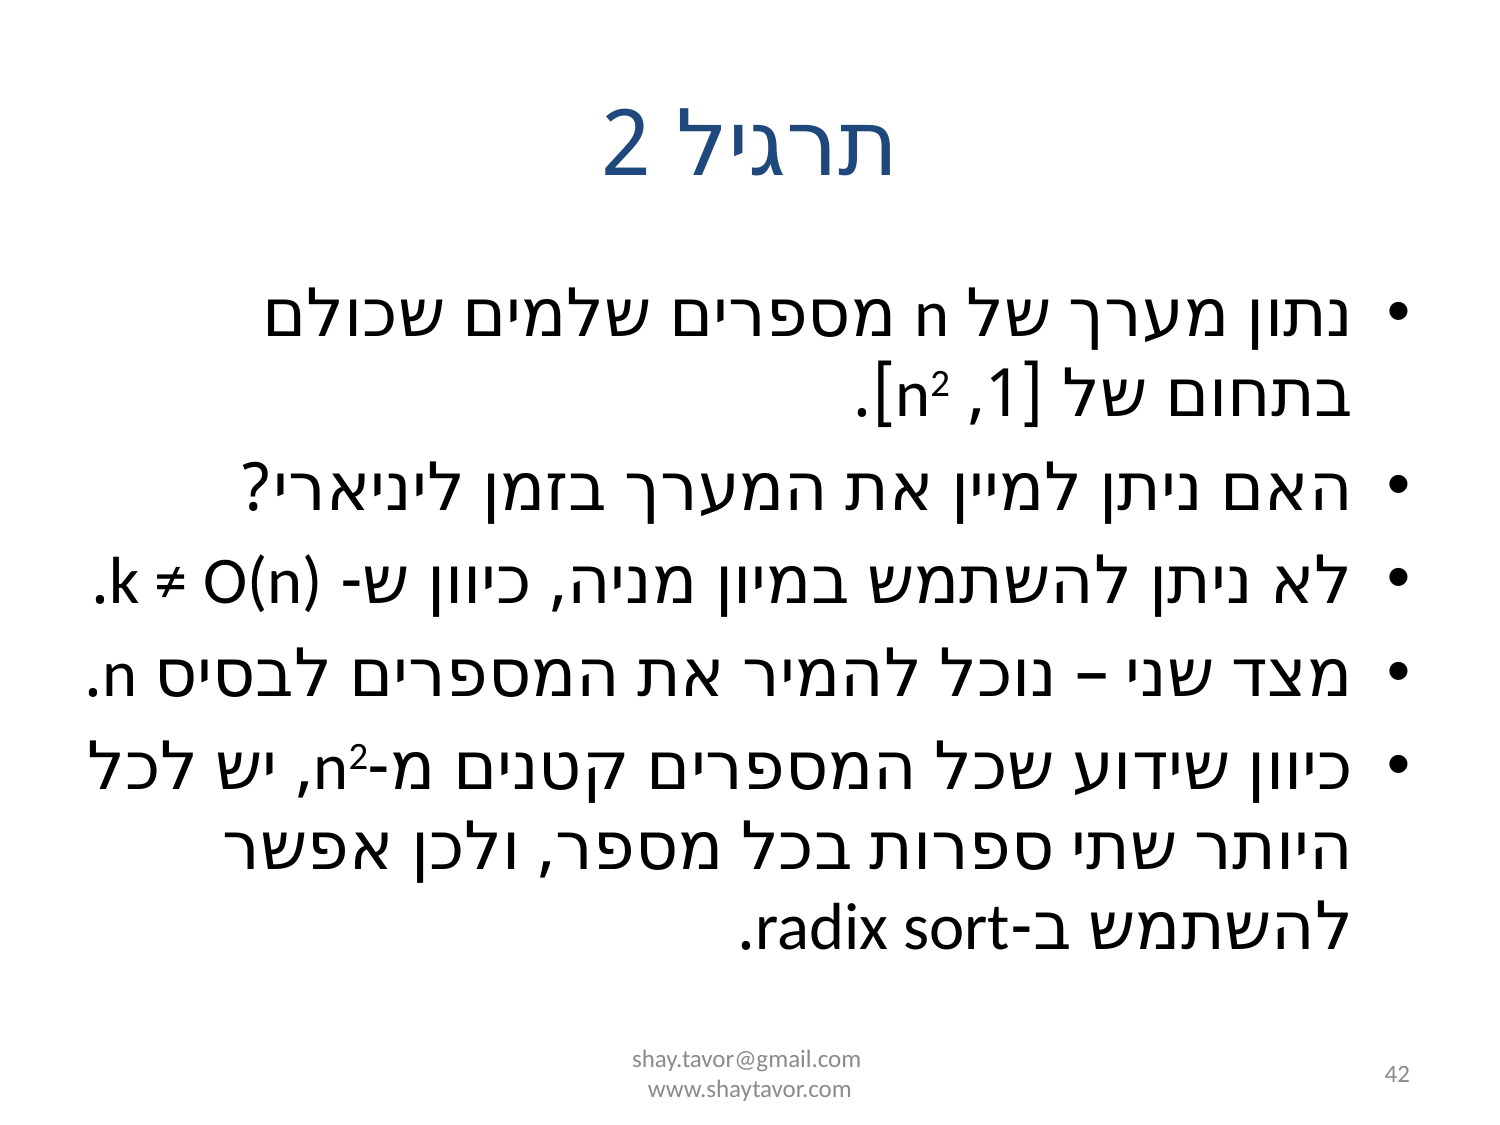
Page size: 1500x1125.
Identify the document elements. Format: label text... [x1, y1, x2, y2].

slide_number 42 [1074, 1042, 1425, 1103]
list נתון מערך של n מספרים שלמים שכולם בתחום של [1, n2]. האם ניתן למיין את המערך בזמן ליניארי? לא ניתן להשתמש במיון מניה, כיוון ש- k ≠ O(n). מצד שני – נוכל להמיר את המספרים לבסיס n. כיוון שידוע שכל המספרים קטנים מ-n2, יש לכל היותר שתי ספרות בכל מספר, ולכן אפשר להשתמש ב-radix sort. [50, 262, 1425, 1005]
title תרגיל 2 [75, 45, 1425, 233]
footer shay.tavor@gmail.com www.shaytavor.com [512, 1042, 988, 1103]
